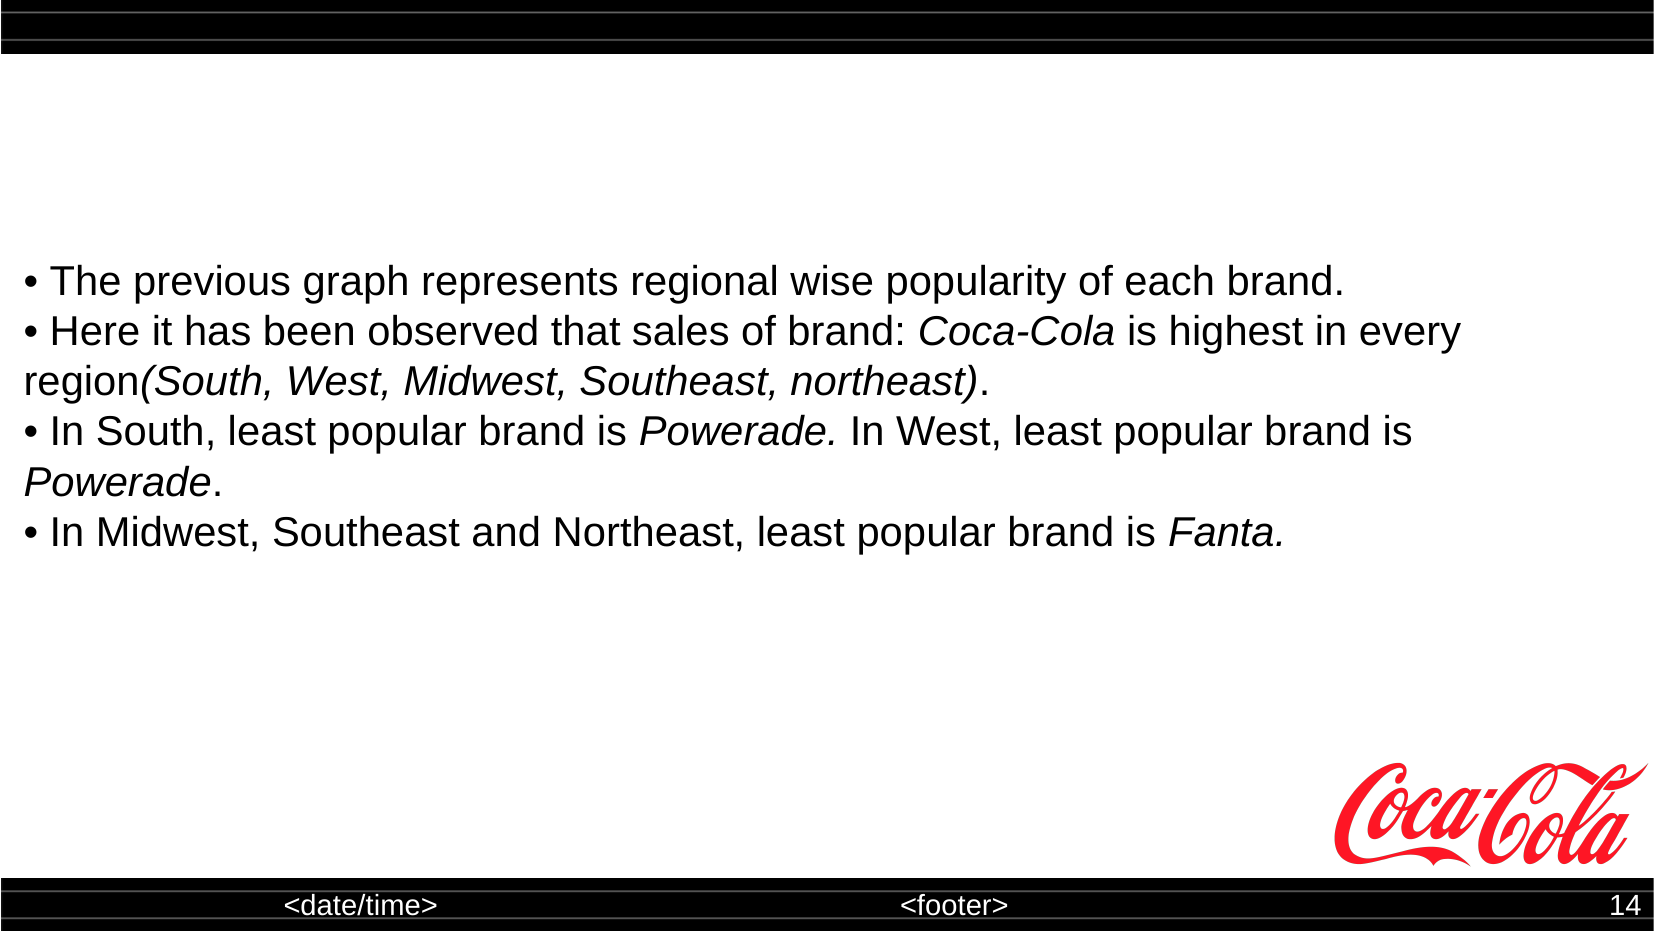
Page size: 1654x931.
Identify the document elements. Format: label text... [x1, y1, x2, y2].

text_box • The previous graph represents regional wise popularity of each brand. • Here it has been observed that sales of brand: Coca-Cola is highest in every region(South, West, Midwest, Southeast, northeast). • In South, least popular brand is Powerade. In West, least popular brand is Powerade. • In Midwest, Southeast and Northeast, least popular brand is Fanta. [23, 253, 1512, 833]
picture [1, 724, 1654, 931]
picture [1, 0, 1654, 54]
